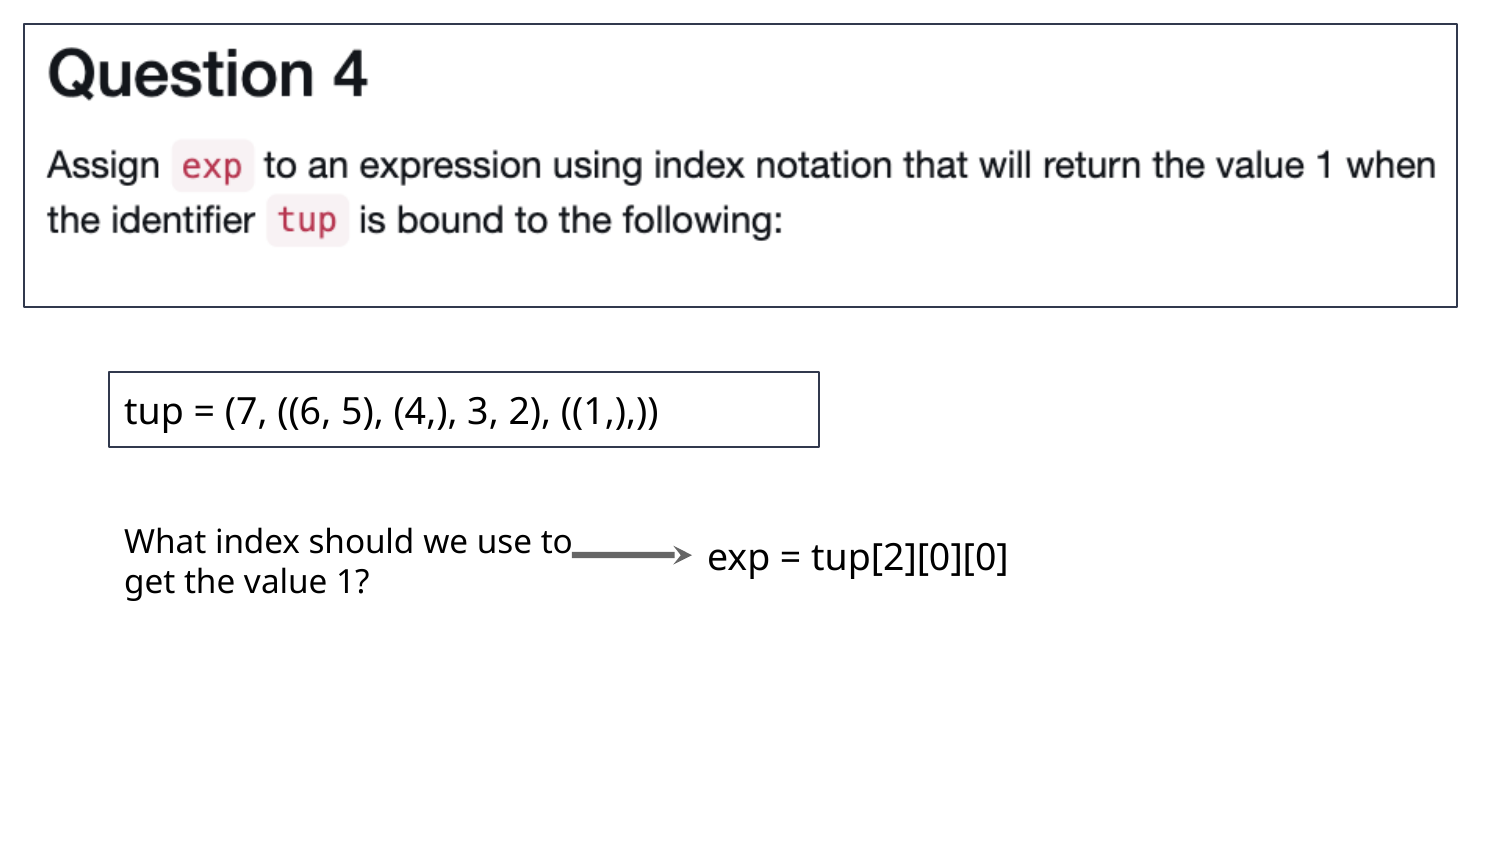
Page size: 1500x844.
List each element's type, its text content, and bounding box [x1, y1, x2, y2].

text_box tup = (7, ((6, 5), (4,), 3, 2), ((1,),)) [109, 371, 820, 447]
picture [24, 24, 1457, 307]
text_box What index should we use to get the value 1? [109, 505, 602, 615]
text_box exp = tup[2][0][0] [692, 517, 1152, 593]
